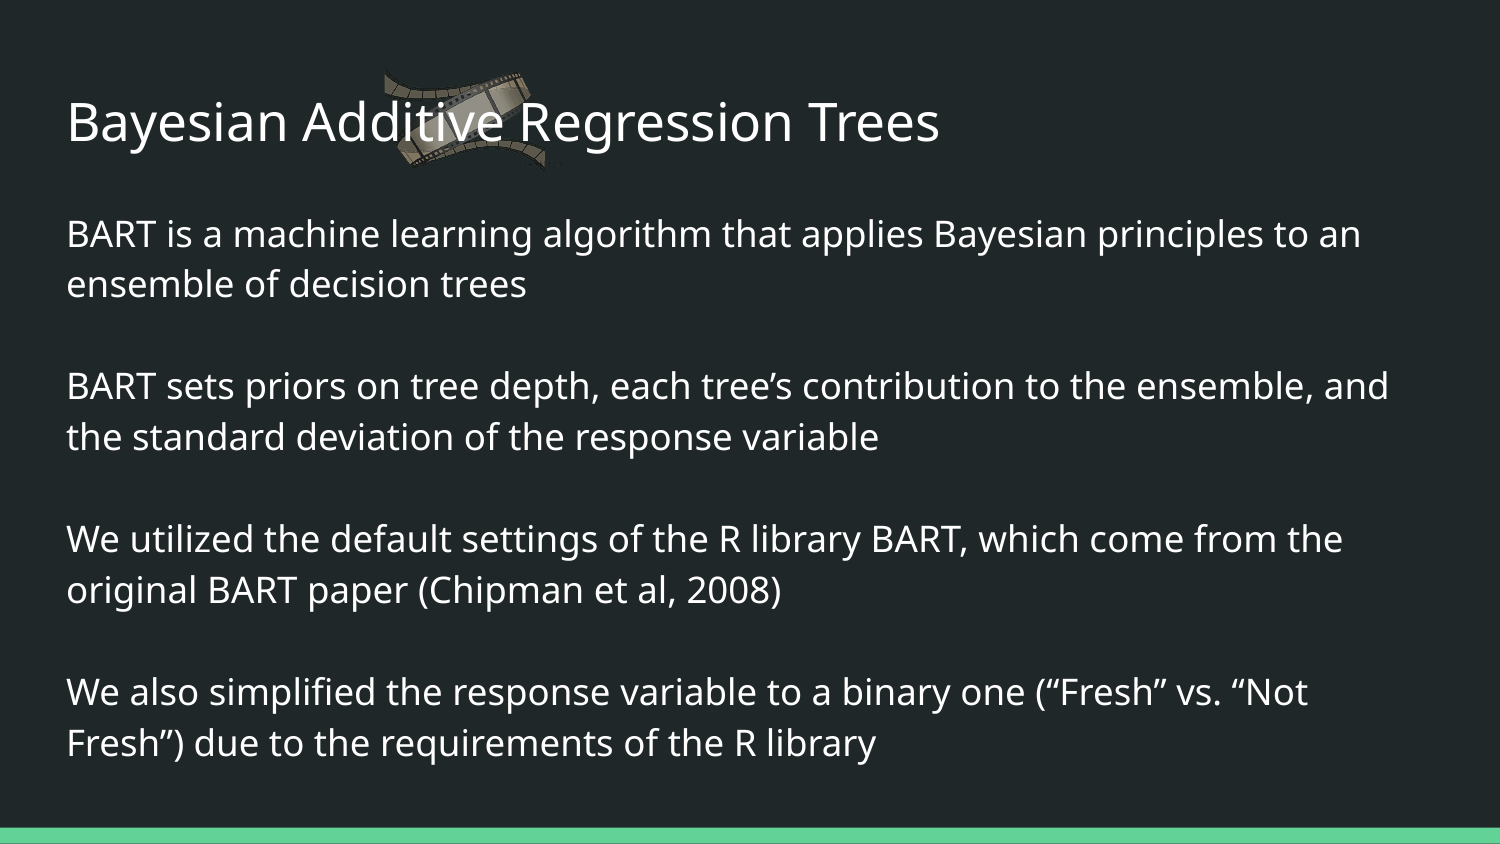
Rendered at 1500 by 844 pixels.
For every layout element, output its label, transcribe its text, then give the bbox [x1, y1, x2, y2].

list BART is a machine learning algorithm that applies Bayesian principles to an ensemble of decision trees BART sets priors on tree depth, each tree’s contribution to the ensemble, and the standard deviation of the response variable We utilized the default settings of the R library BART, which come from the original BART paper (Chipman et al, 2008) We also simplified the response variable to a binary one (“Fresh” vs. “Not Fresh”) due to the requirements of the R library [51, 189, 1449, 781]
picture [351, 63, 578, 177]
title Bayesian Additive Regression Trees [583, 72, 1449, 167]
title Bayesian Additive Regression Trees [51, 72, 346, 167]
